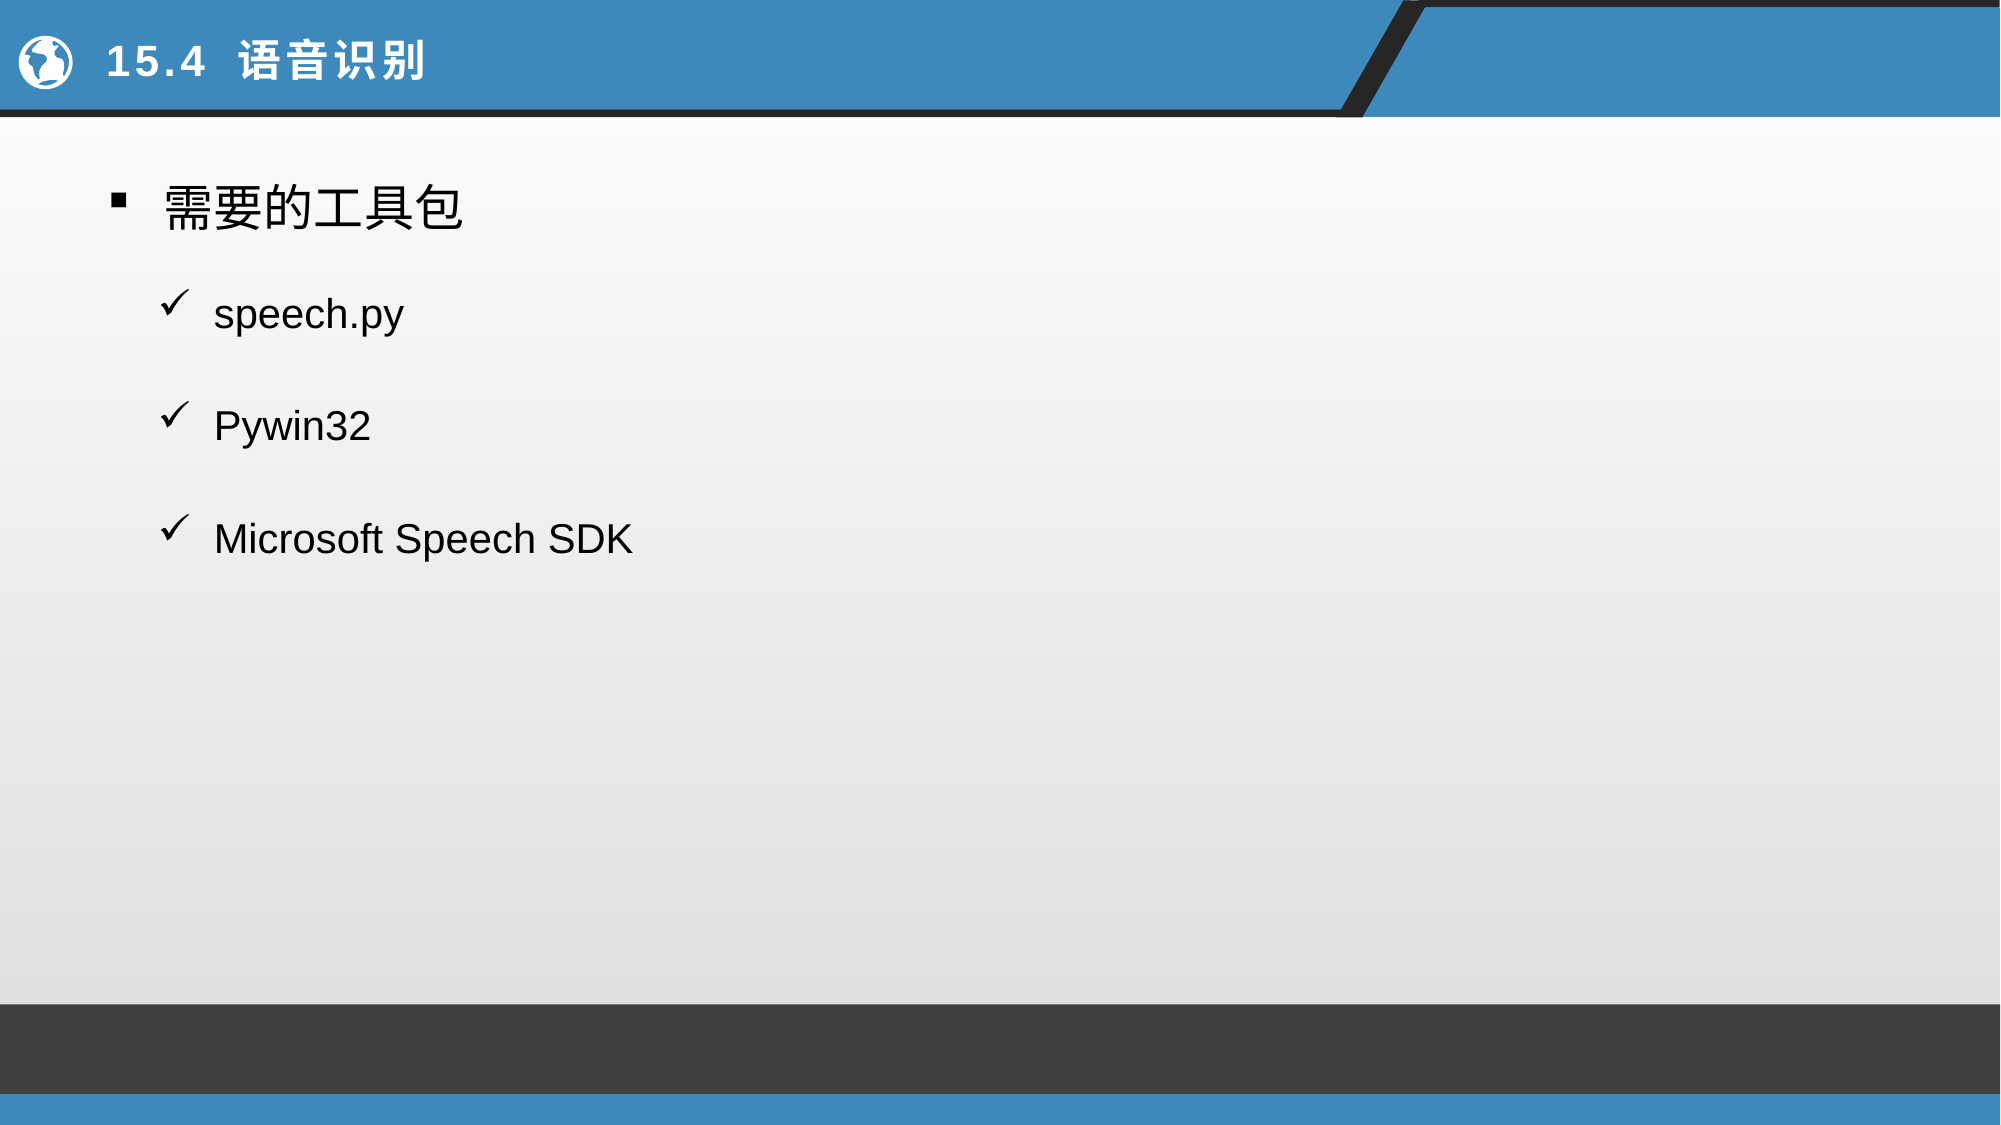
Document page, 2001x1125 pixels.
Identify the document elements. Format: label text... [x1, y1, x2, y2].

list 需要的工具包 speech.py Pywin32 Microsoft Speech SDK [90, 146, 1921, 976]
title 15.4 语音识别 [90, 24, 977, 146]
